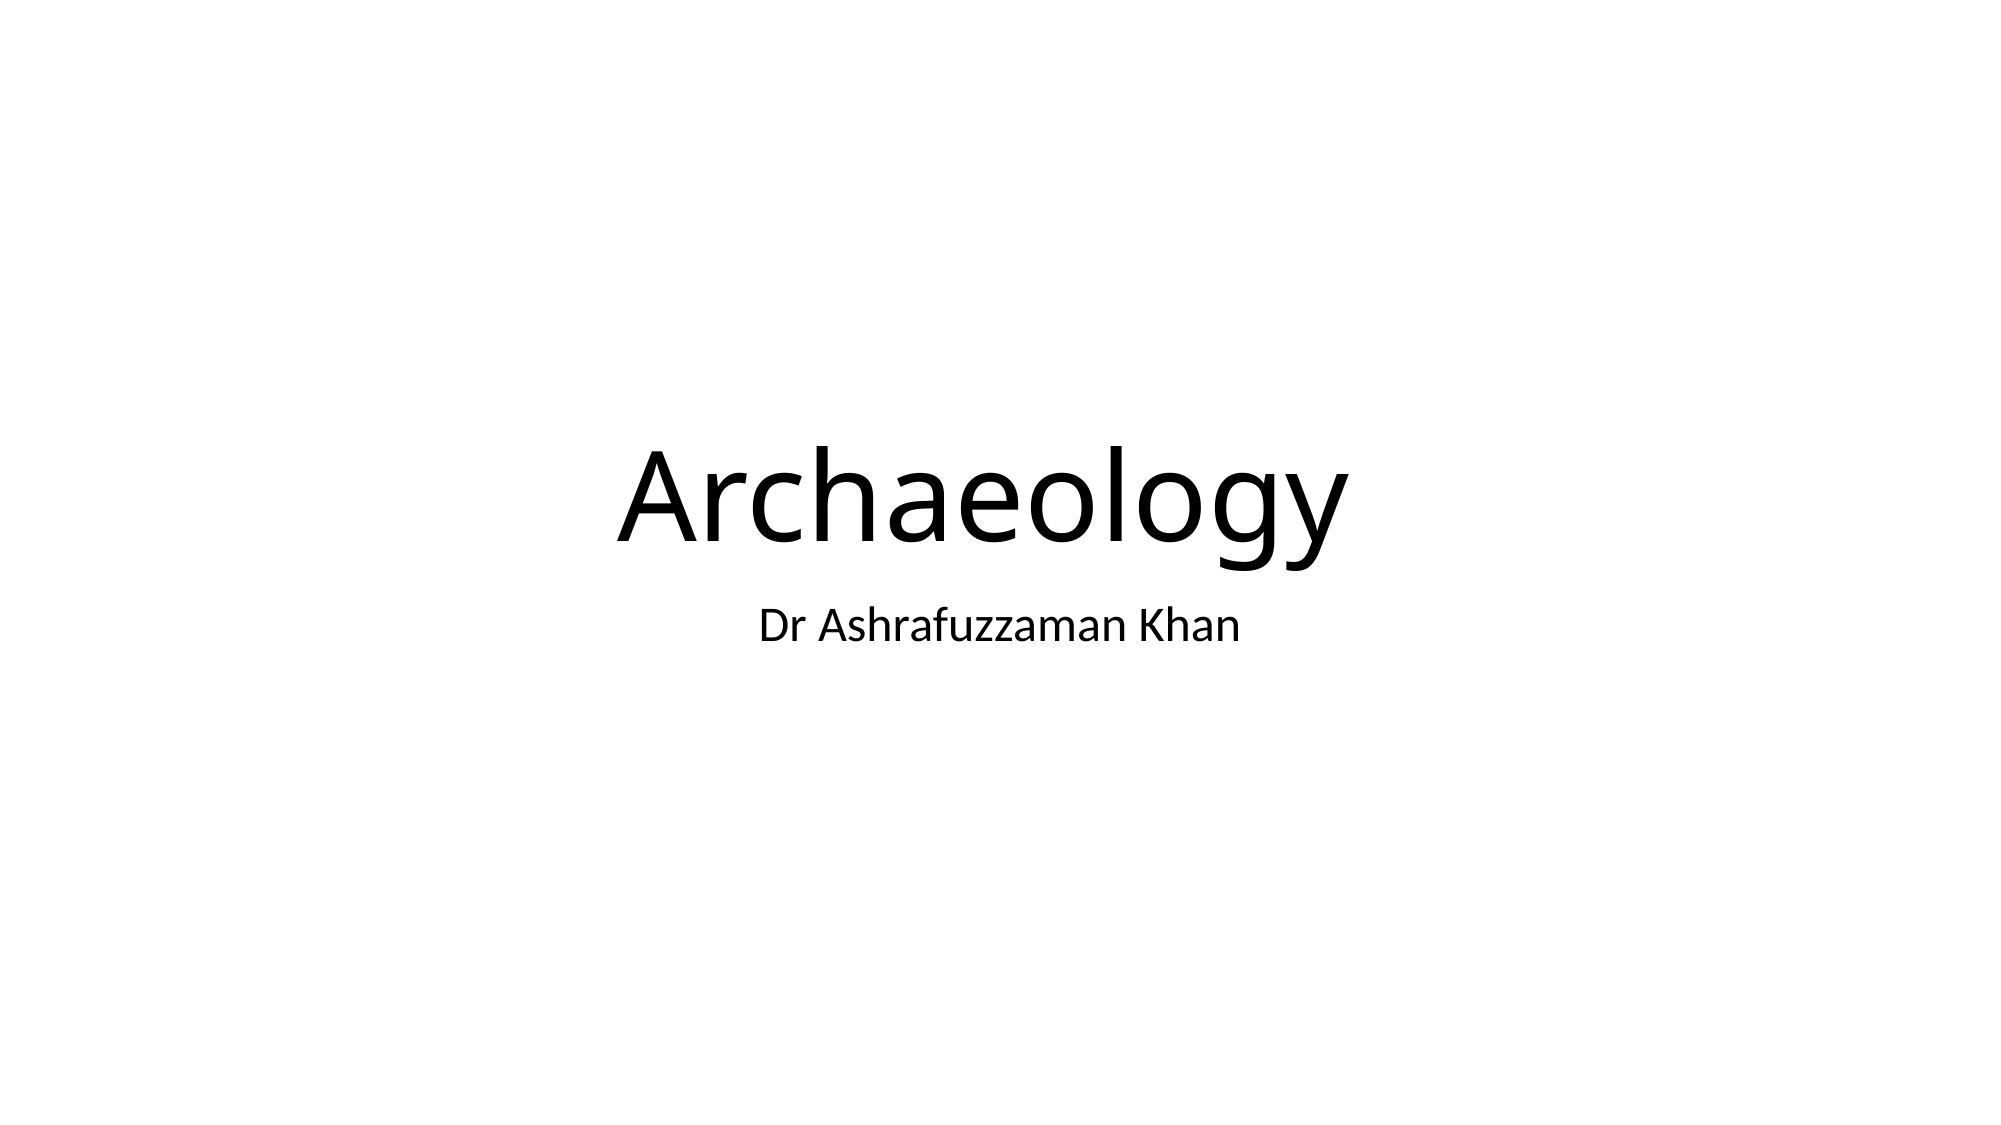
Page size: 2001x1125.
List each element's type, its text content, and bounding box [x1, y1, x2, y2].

title Archaeology [249, 184, 1750, 576]
subtitle Dr Ashrafuzzaman Khan [249, 590, 1750, 863]
